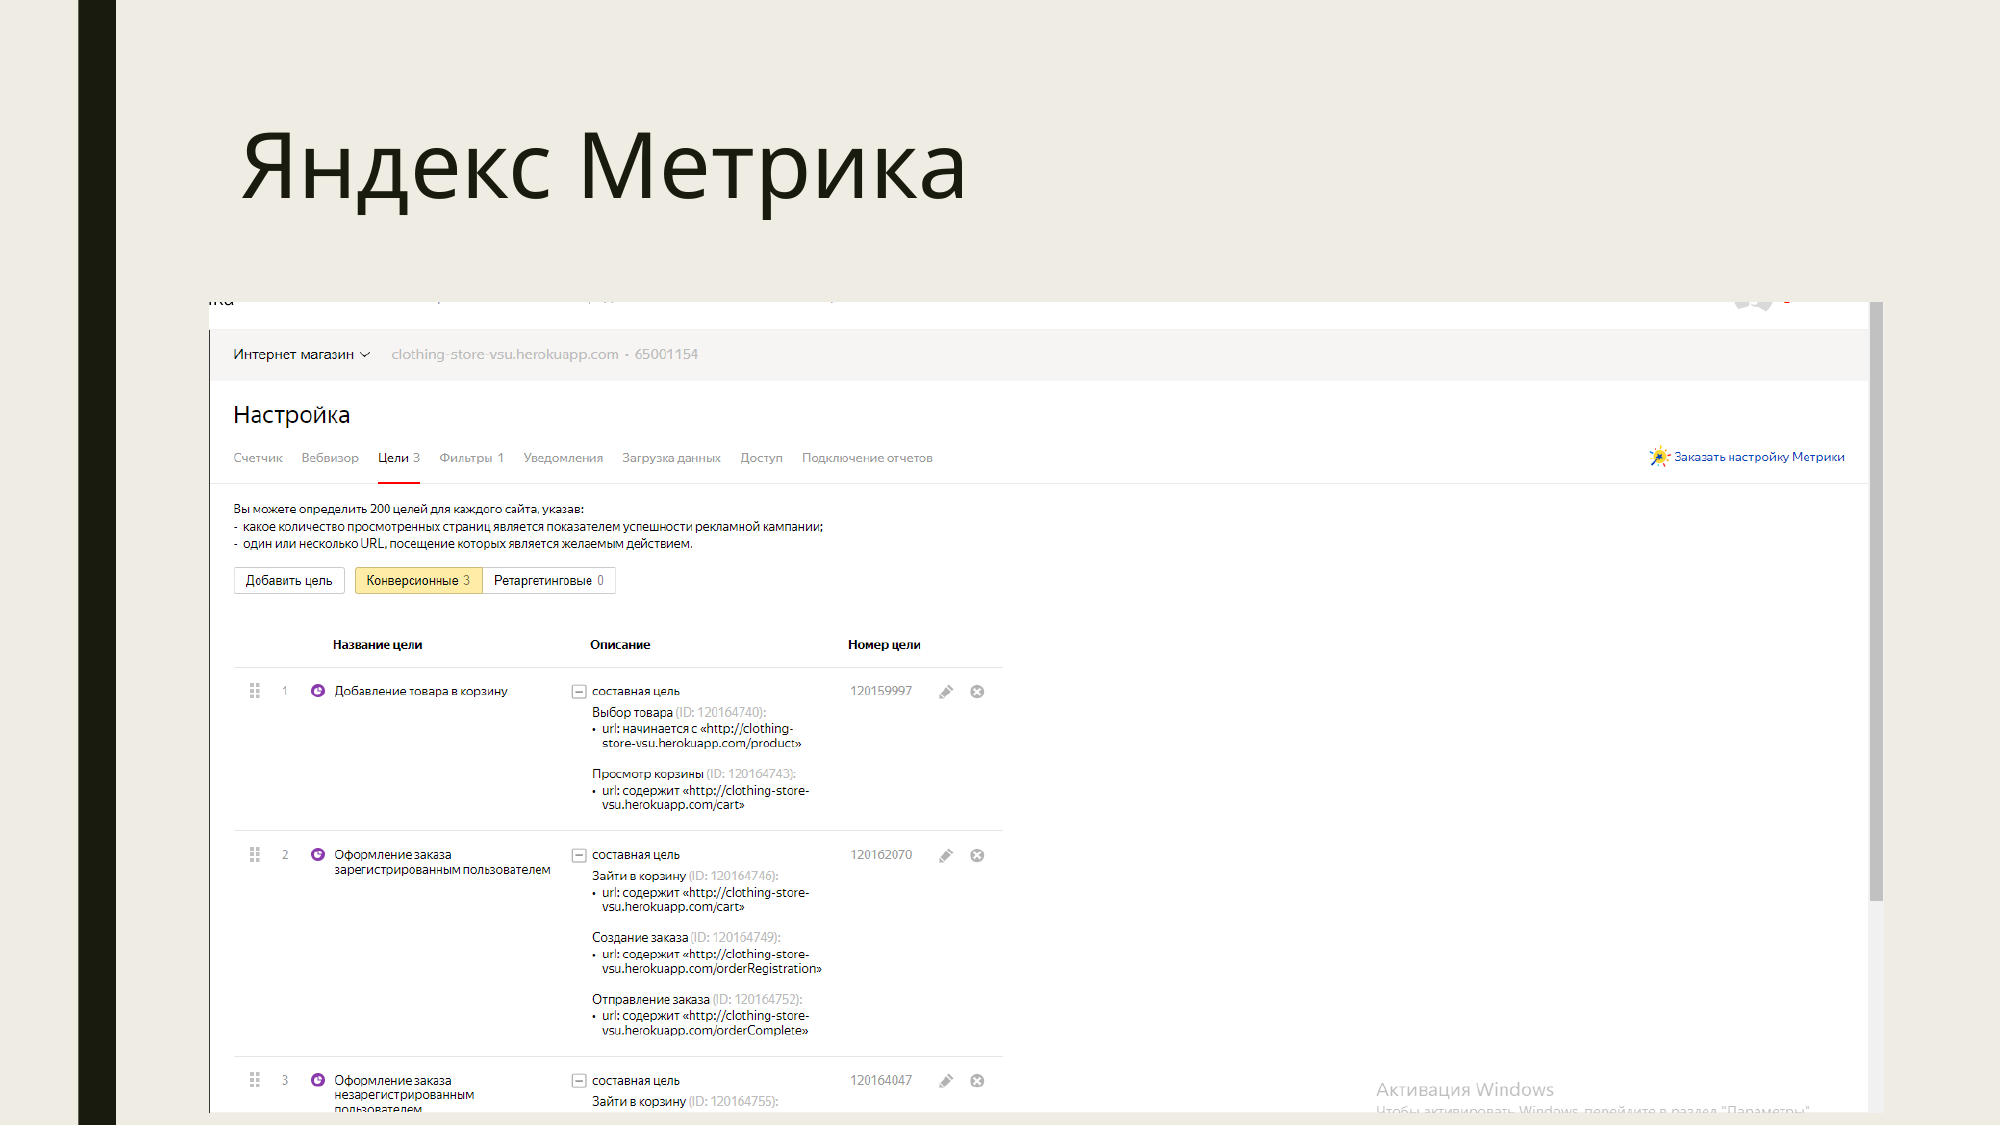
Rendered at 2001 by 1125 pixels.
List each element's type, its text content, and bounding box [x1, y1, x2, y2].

title Яндекс Метрика [225, 112, 1800, 302]
picture [209, 302, 1884, 1113]
